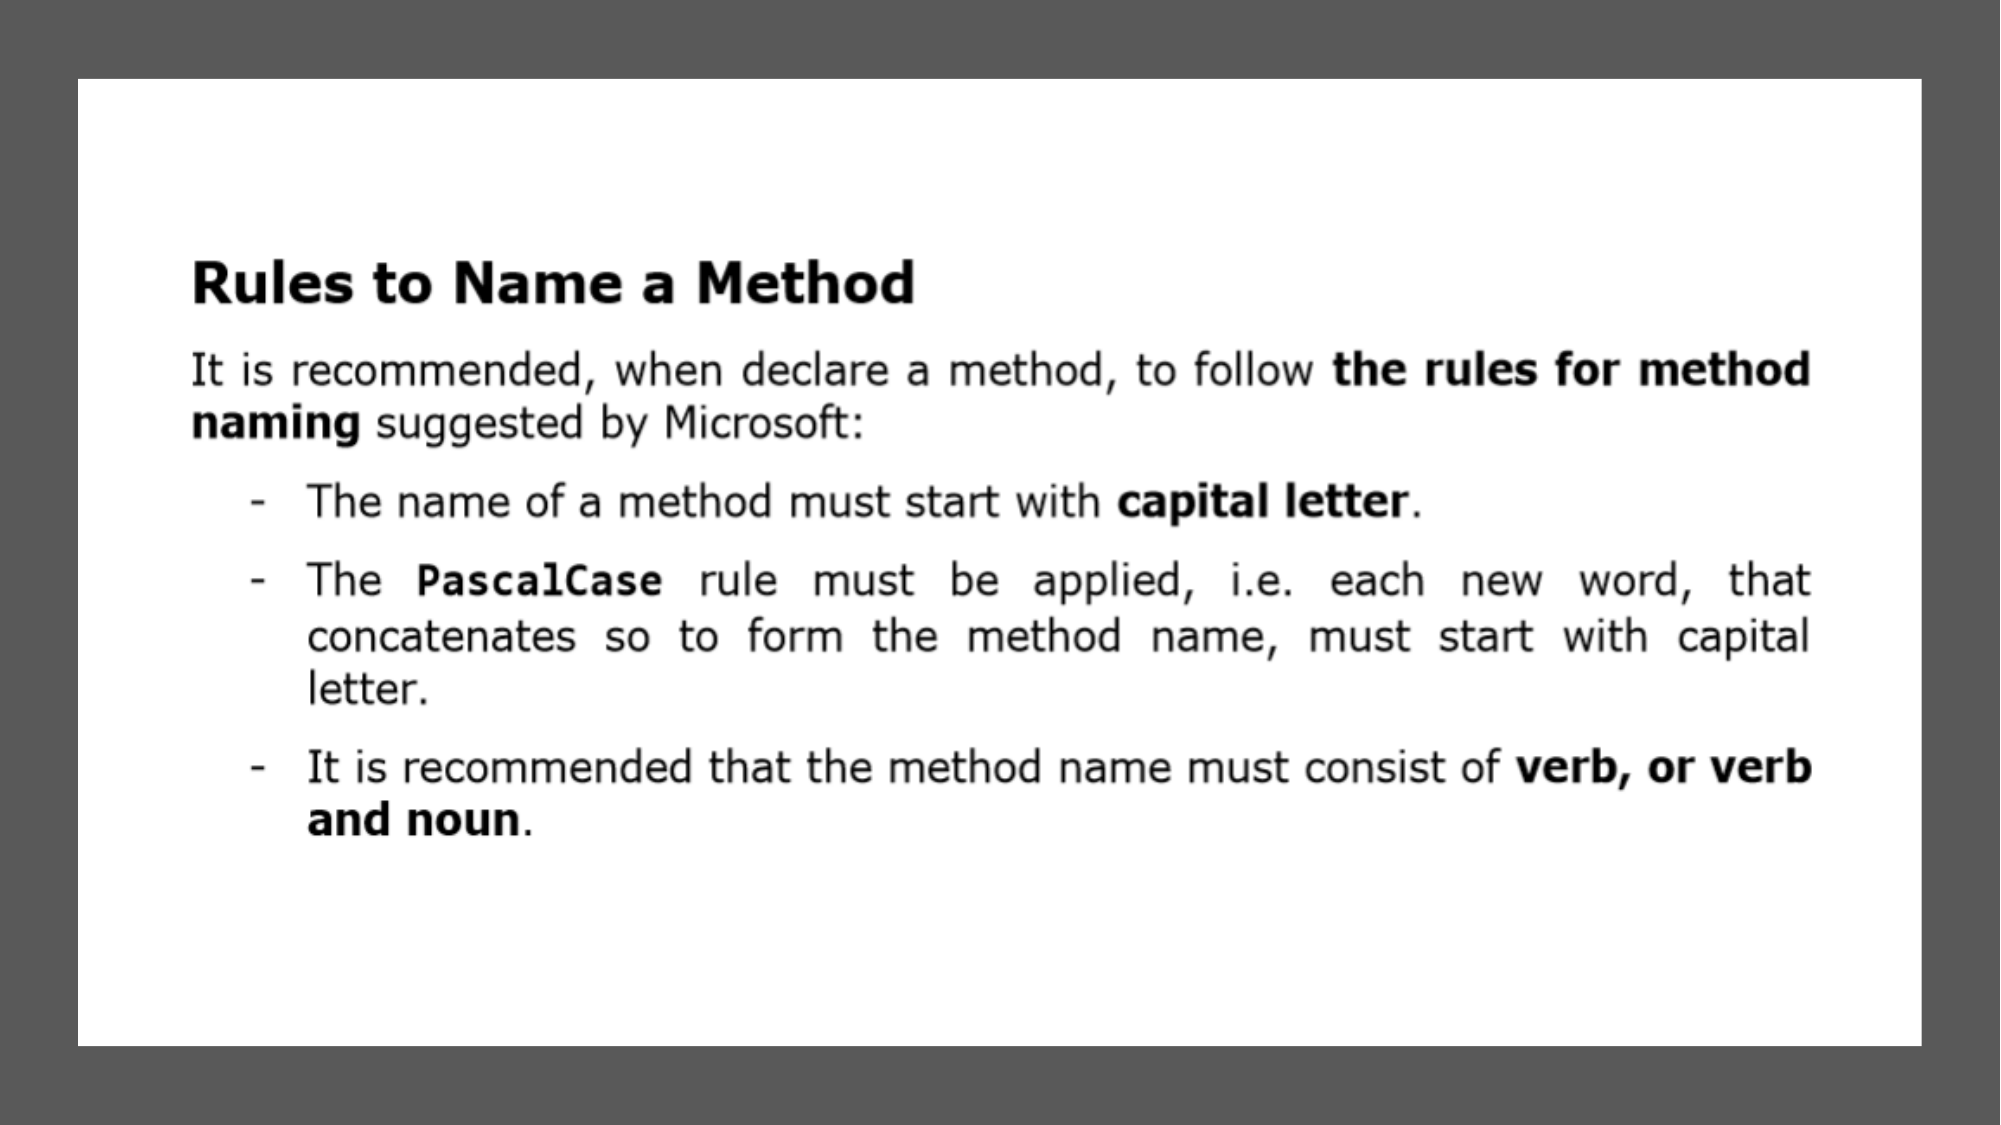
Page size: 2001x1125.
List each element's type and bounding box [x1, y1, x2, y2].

text_box [0, 0, 2000, 1125]
text_box [77, 78, 1923, 1047]
picture [105, 219, 1895, 867]
